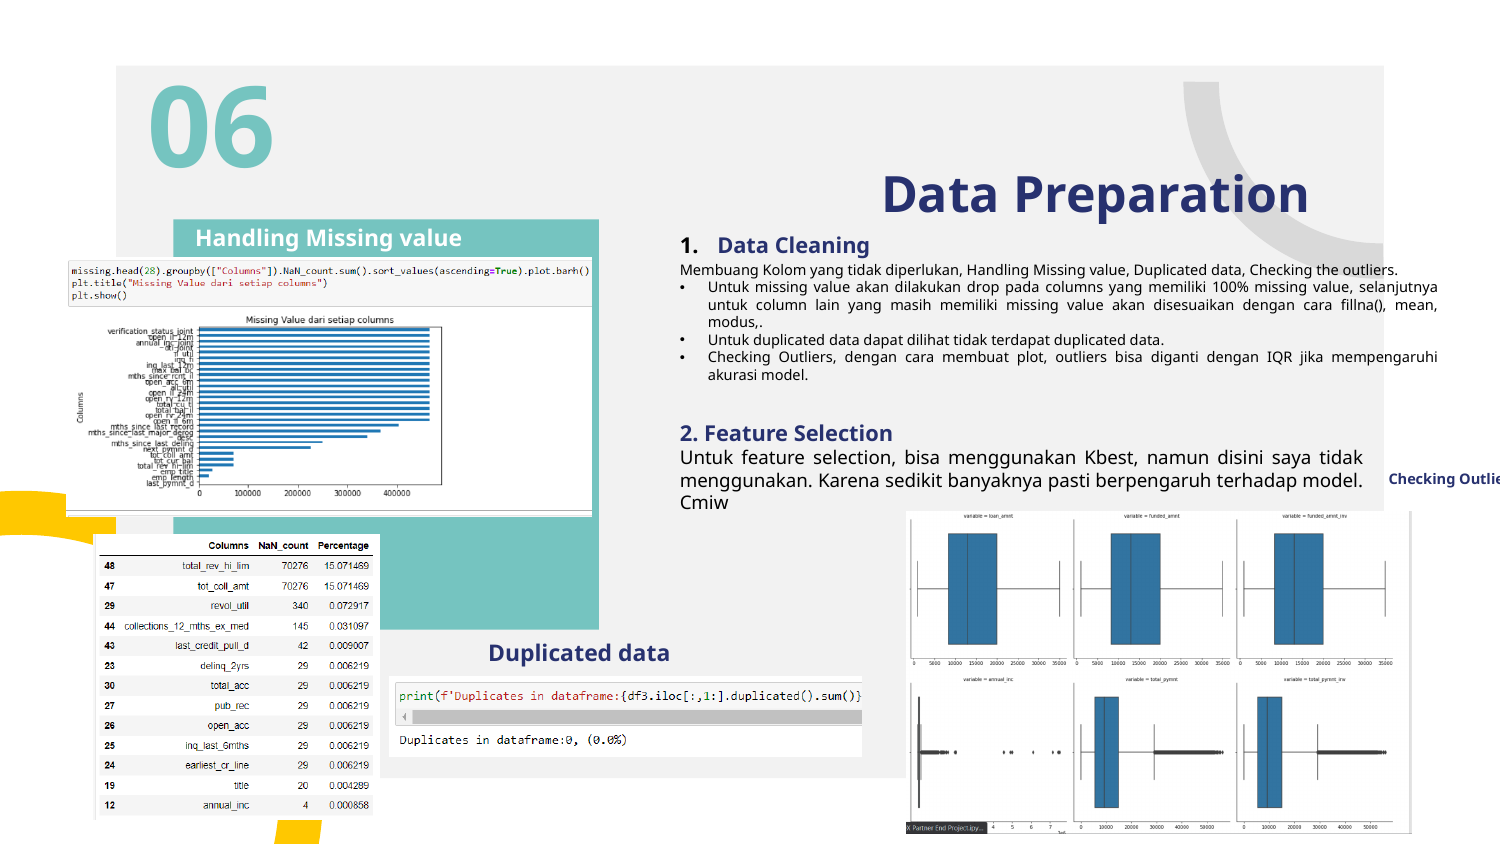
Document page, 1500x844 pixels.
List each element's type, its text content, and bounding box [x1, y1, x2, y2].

title Data Preparation [774, 122, 1326, 224]
title 06 [104, 66, 320, 180]
picture [906, 511, 1412, 834]
text_box Data Cleaning [665, 224, 1377, 253]
text_box Membuang Kolom yang tidak diperlukan, Handling Missing value, Duplicated data, Checking the outliers. Untuk missing value akan dilakukan drop pada columns yang memiliki 100% missing value, selanjutnya untuk column lain yang masih memiliki missing value akan disesuaikan dengan cara fillna(), mean, modus,. Untuk duplicated data dapat dilihat tidak terdapat duplicated data. Checking Outliers, dengan cara membuat plot, outliers bisa diganti dengan IQR jika mempengaruhi akurasi model. [665, 253, 1454, 391]
text_box 2. Feature Selection Untuk feature selection, bisa menggunakan Kbest, namun disini saya tidak menggunakan. Karena sedikit banyaknya pasti berpengaruh terhadap model. Cmiw [665, 412, 1377, 547]
picture [66, 256, 592, 517]
picture [93, 534, 380, 820]
text_box Checking Outliers [1373, 462, 1500, 495]
picture [389, 676, 862, 758]
text_box Handling Missing value [180, 215, 520, 255]
text_box Duplicated data [473, 631, 813, 674]
